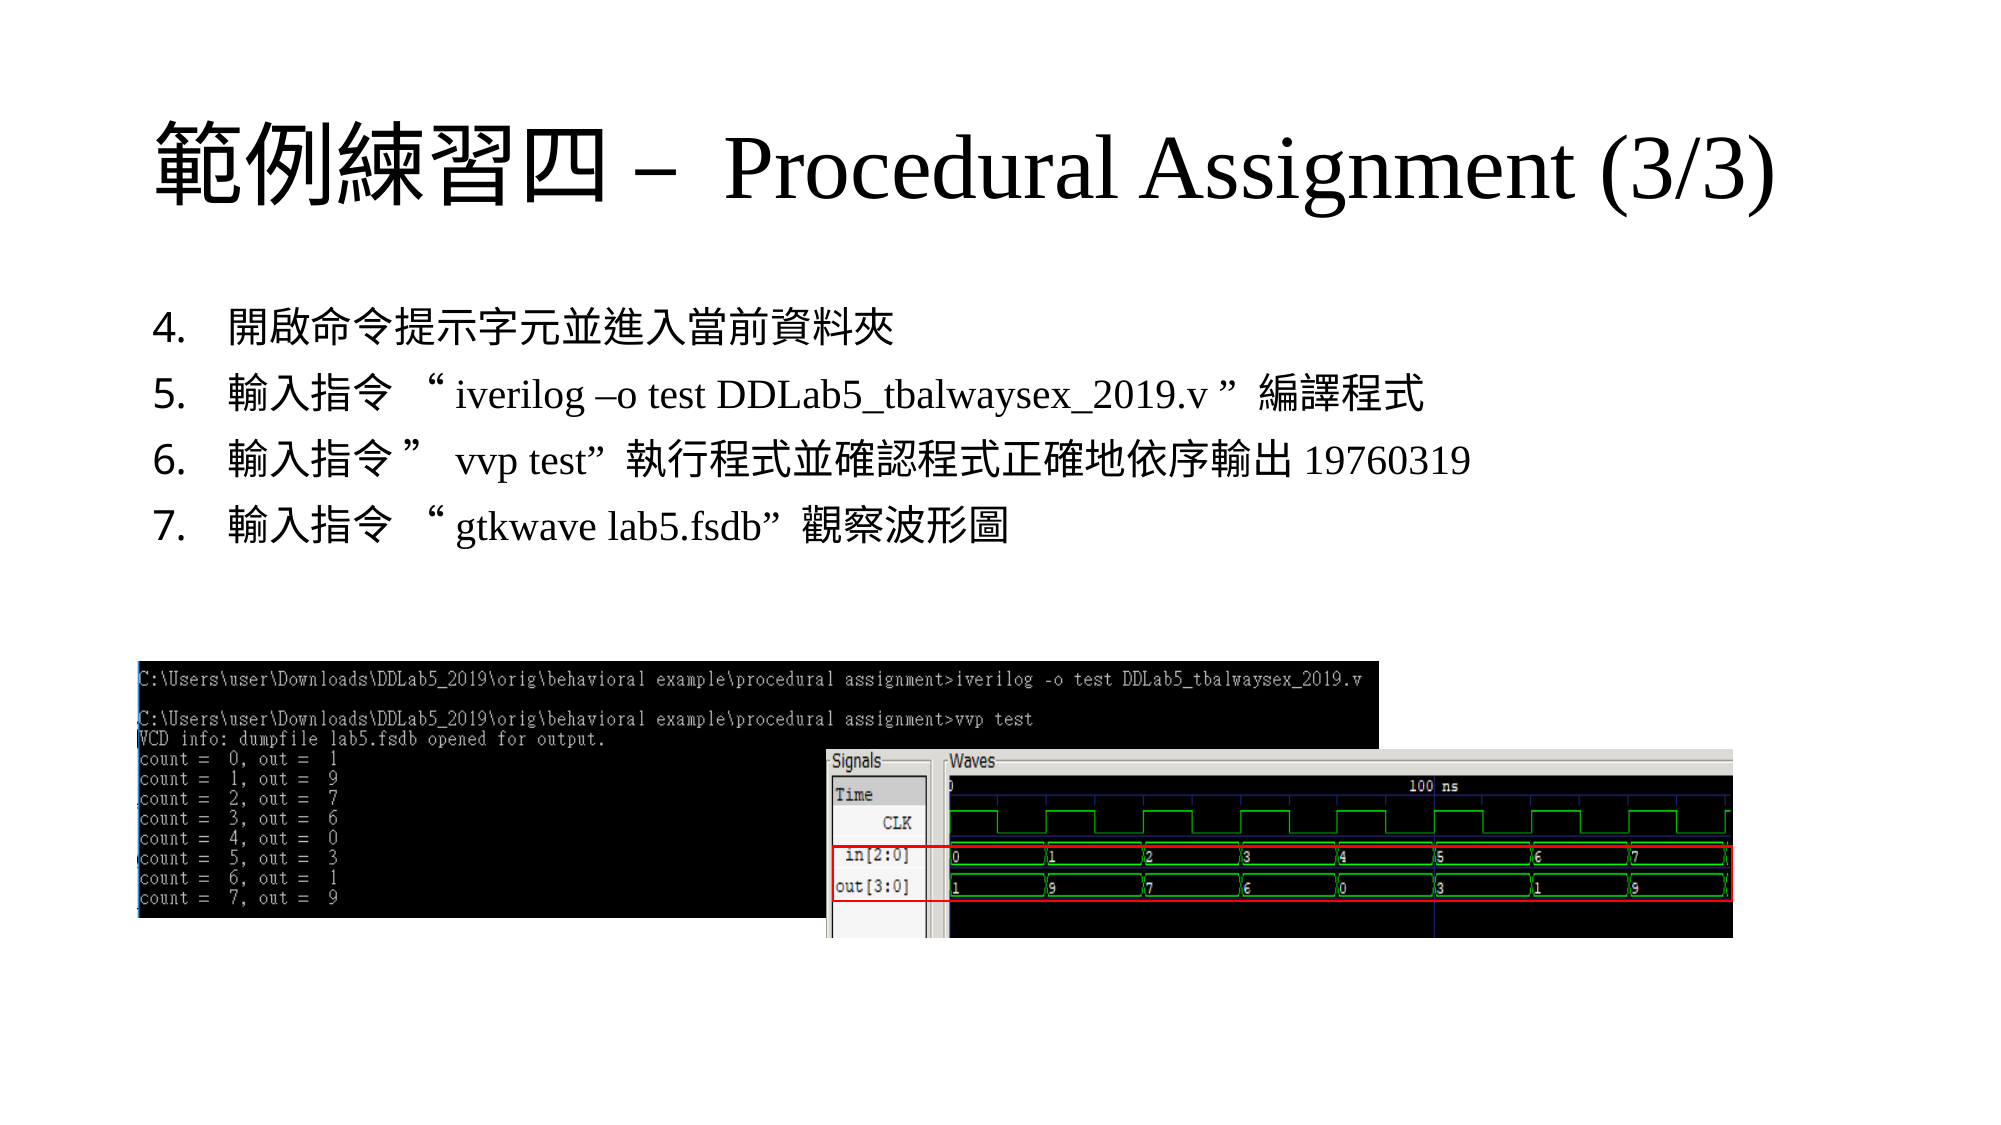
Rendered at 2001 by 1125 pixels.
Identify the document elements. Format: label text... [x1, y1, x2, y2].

picture [137, 660, 1733, 938]
list 開啟命令提示字元並進入當前資料夾 輸入指令 “iverilog –o test DDLab5_tbalwaysex_2019.v ” 編譯程式 輸入指令 ”vvp test” 執行程式並確認程式正確地依序輸出19760319 輸入指令 “gtkwave lab5.fsdb” 觀察波形圖 [137, 299, 1863, 1014]
title 範例練習四 – Procedural Assignment (3/3) [137, 59, 1863, 278]
